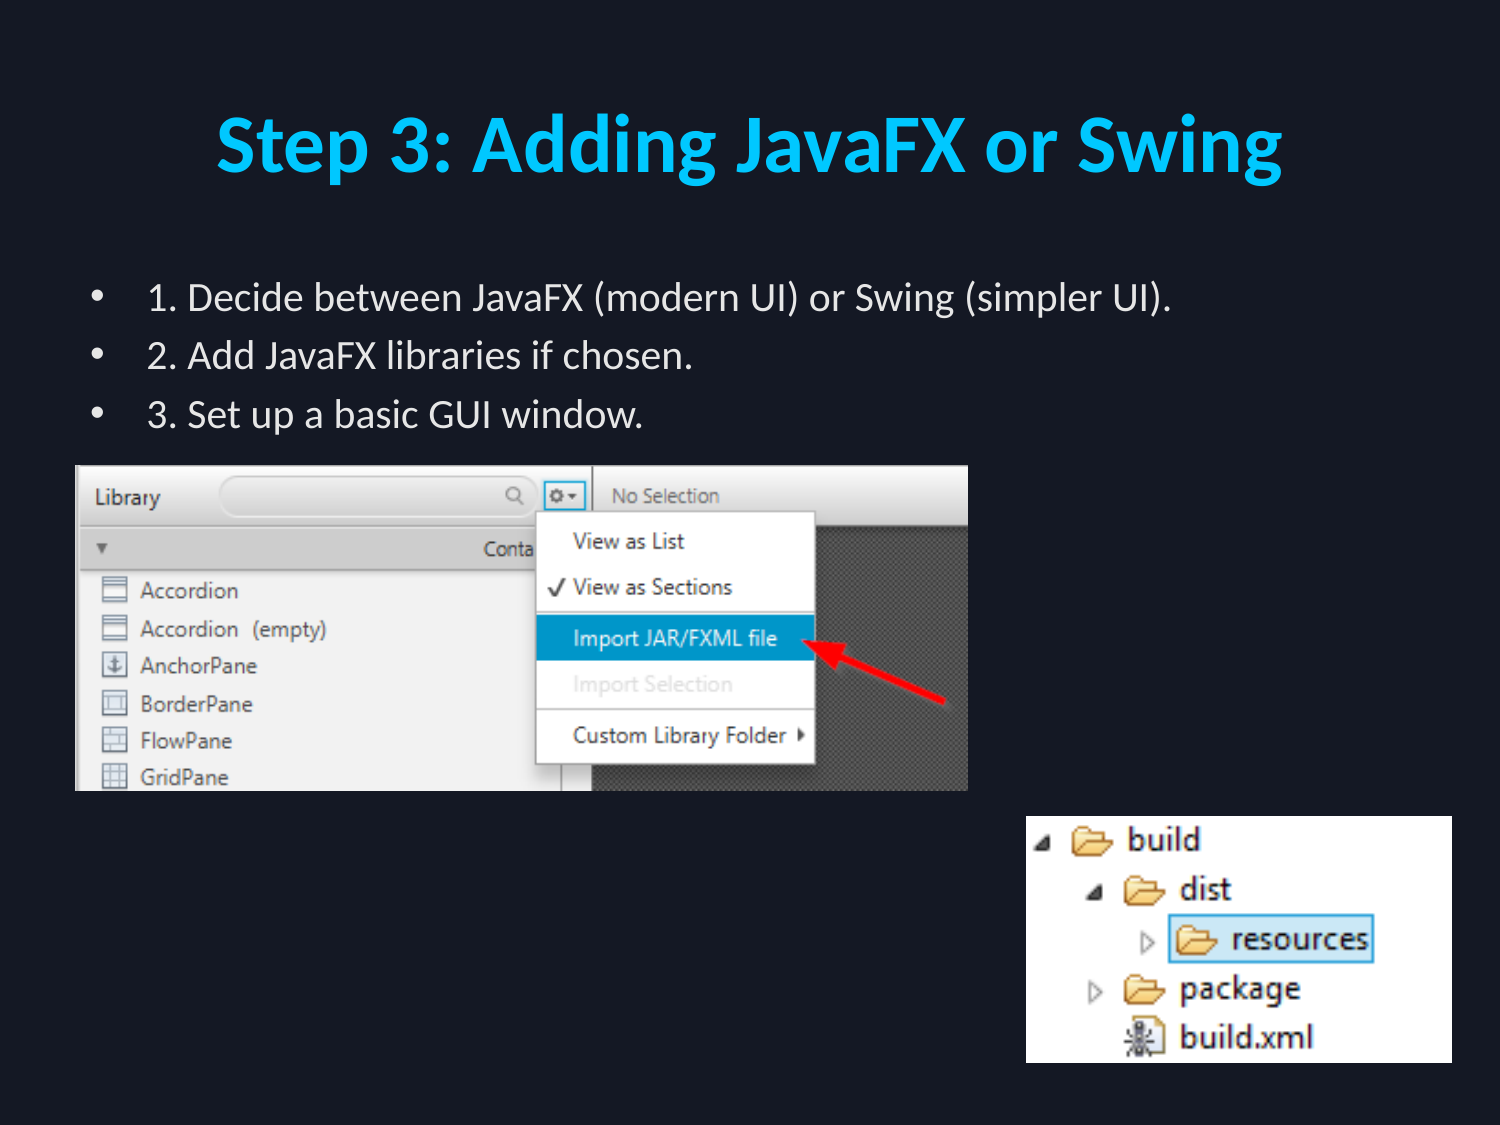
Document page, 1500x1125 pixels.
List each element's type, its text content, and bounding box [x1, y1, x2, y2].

title Step 3: Adding JavaFX or Swing [75, 45, 1425, 233]
list 1. Decide between JavaFX (modern UI) or Swing (simpler UI). 2. Add JavaFX libraries if chosen. 3. Set up a basic GUI window. [75, 262, 1425, 1005]
picture [74, 465, 968, 791]
picture [1025, 815, 1452, 1064]
